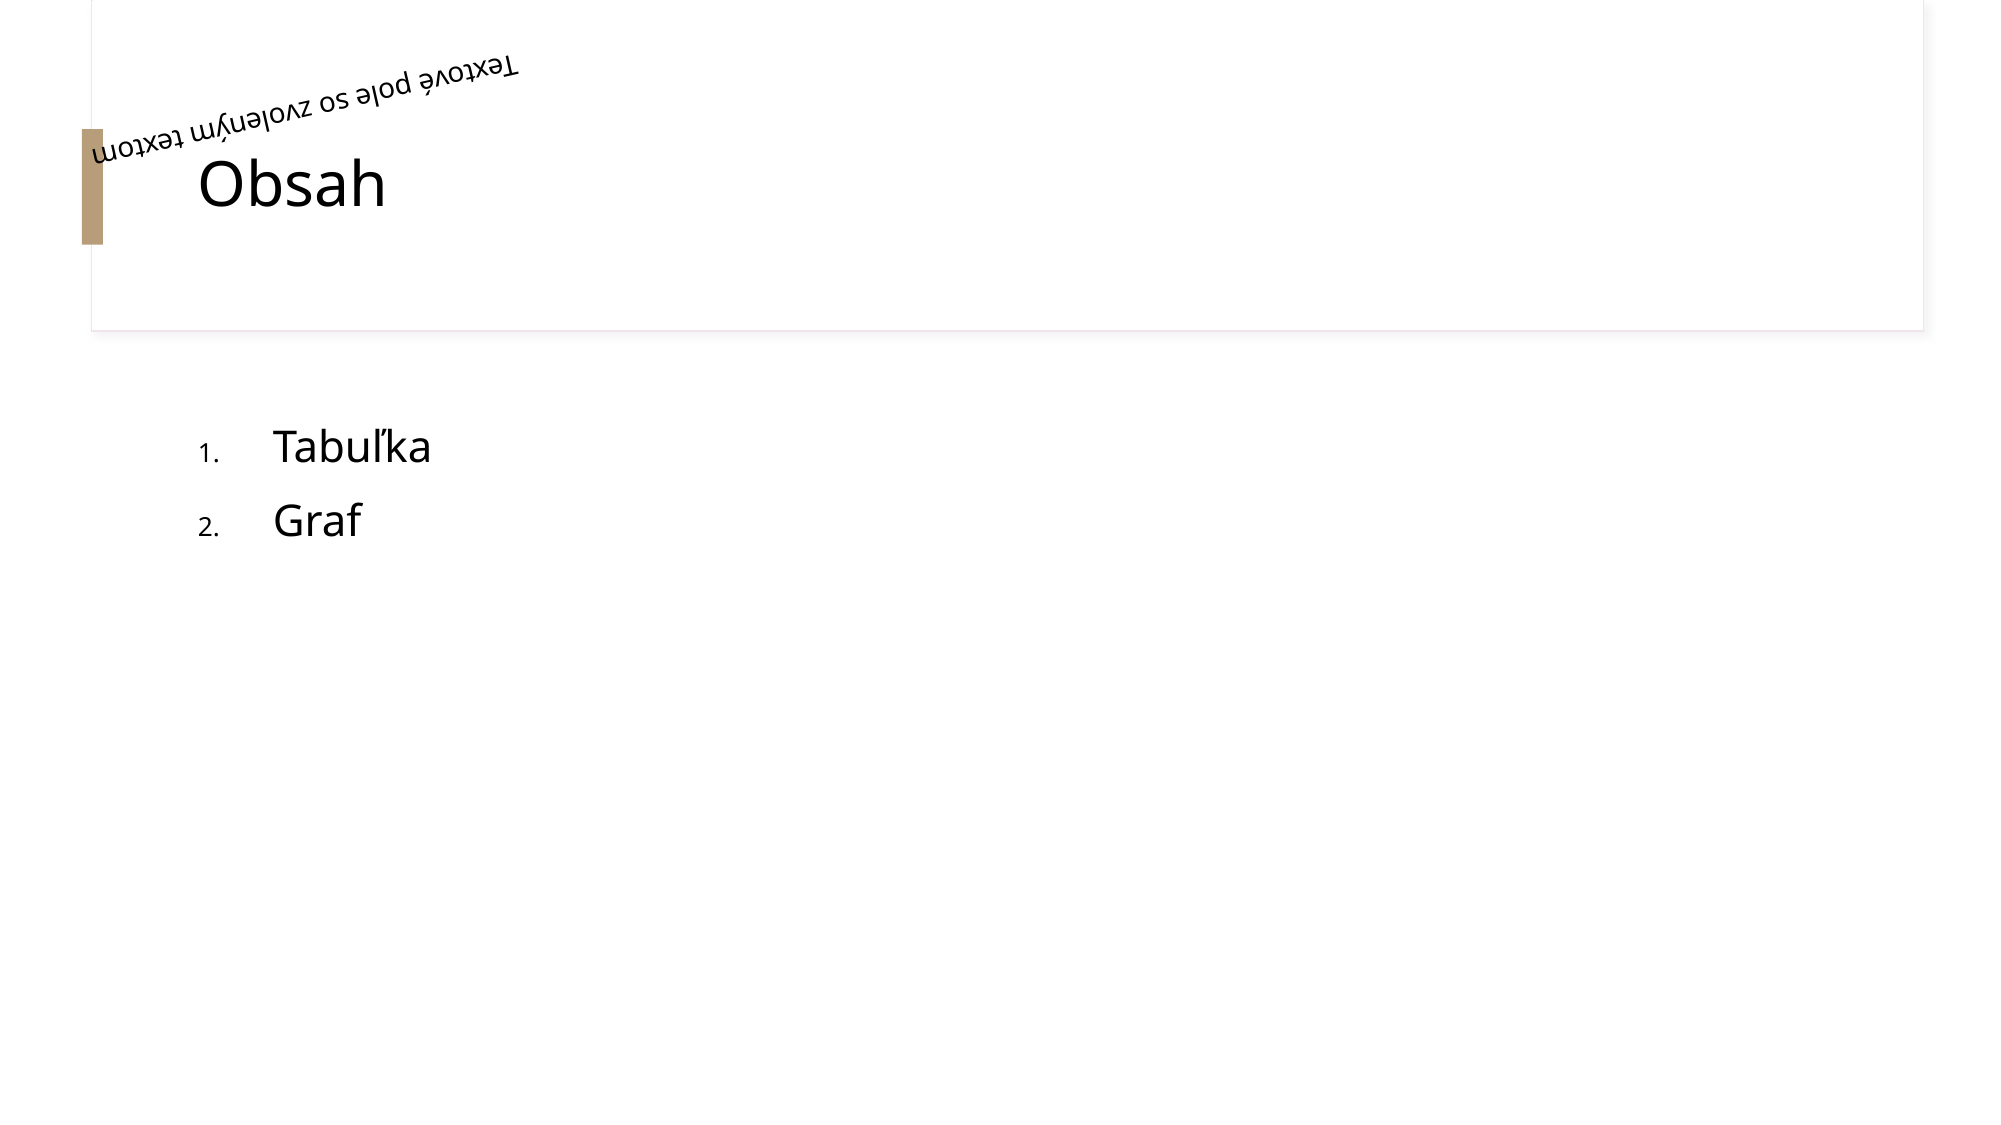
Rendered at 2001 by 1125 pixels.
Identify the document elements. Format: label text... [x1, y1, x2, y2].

title Obsah [183, 90, 1851, 284]
list Tabuľka Graf [183, 406, 1851, 1013]
